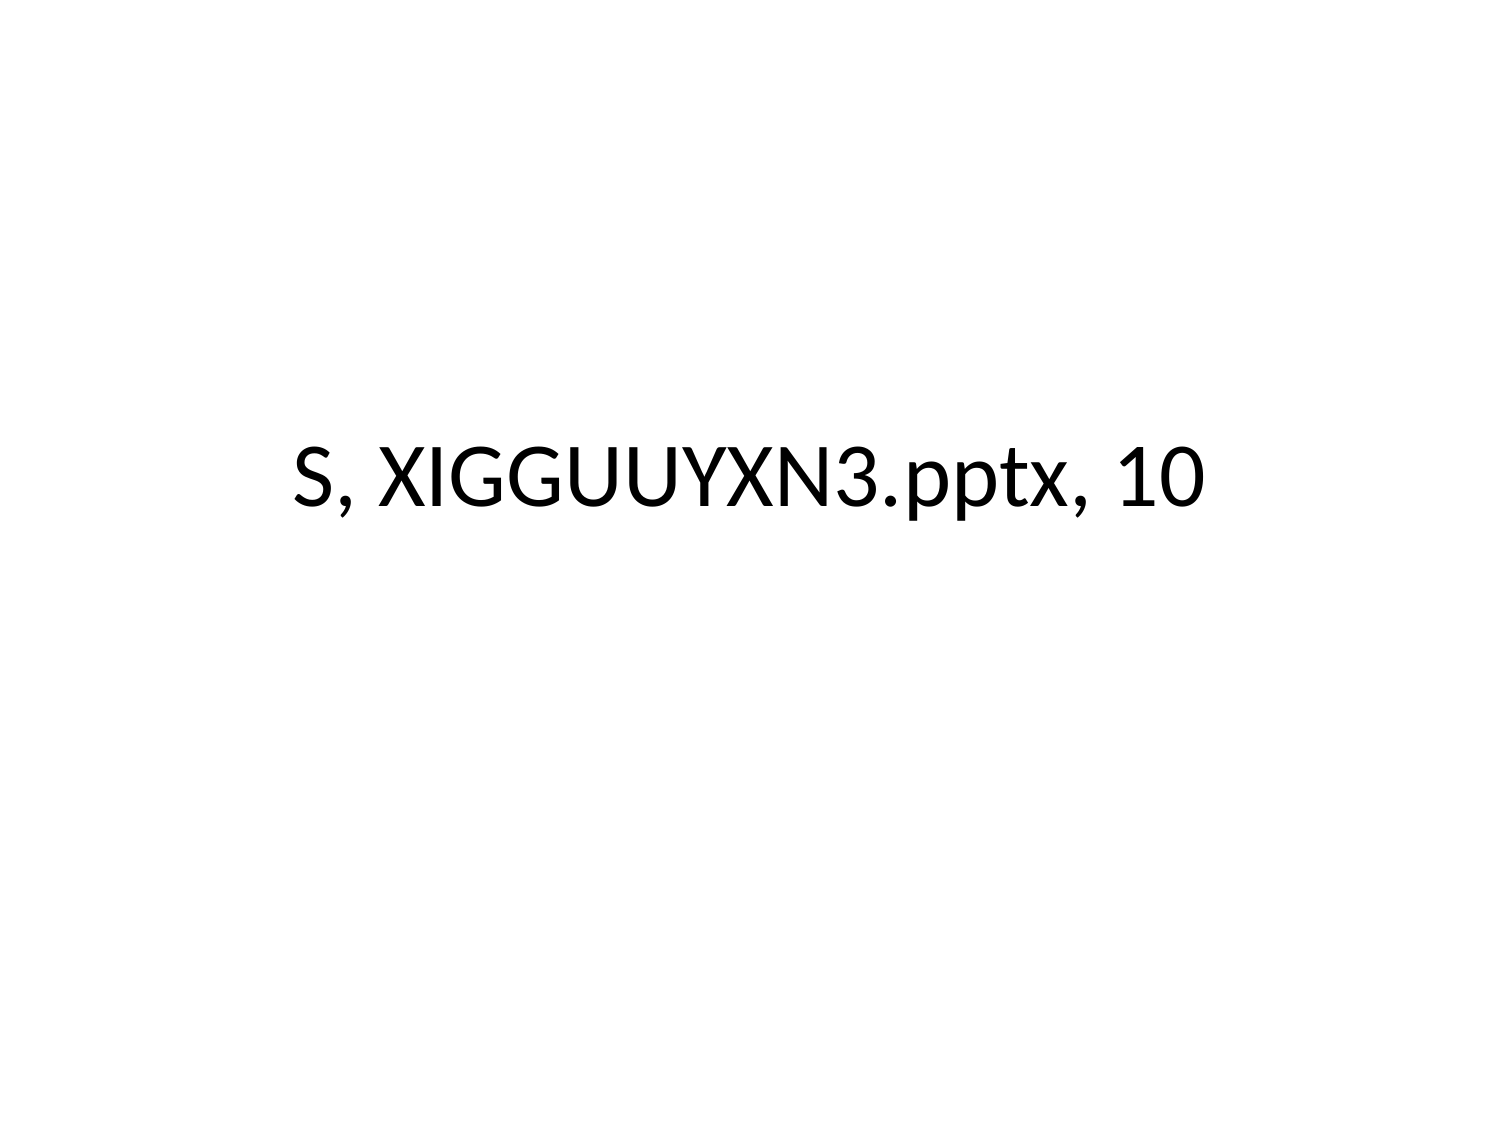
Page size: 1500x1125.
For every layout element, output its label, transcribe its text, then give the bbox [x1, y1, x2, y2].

title S, XIGGUUYXN3.pptx, 10 [112, 349, 1388, 591]
